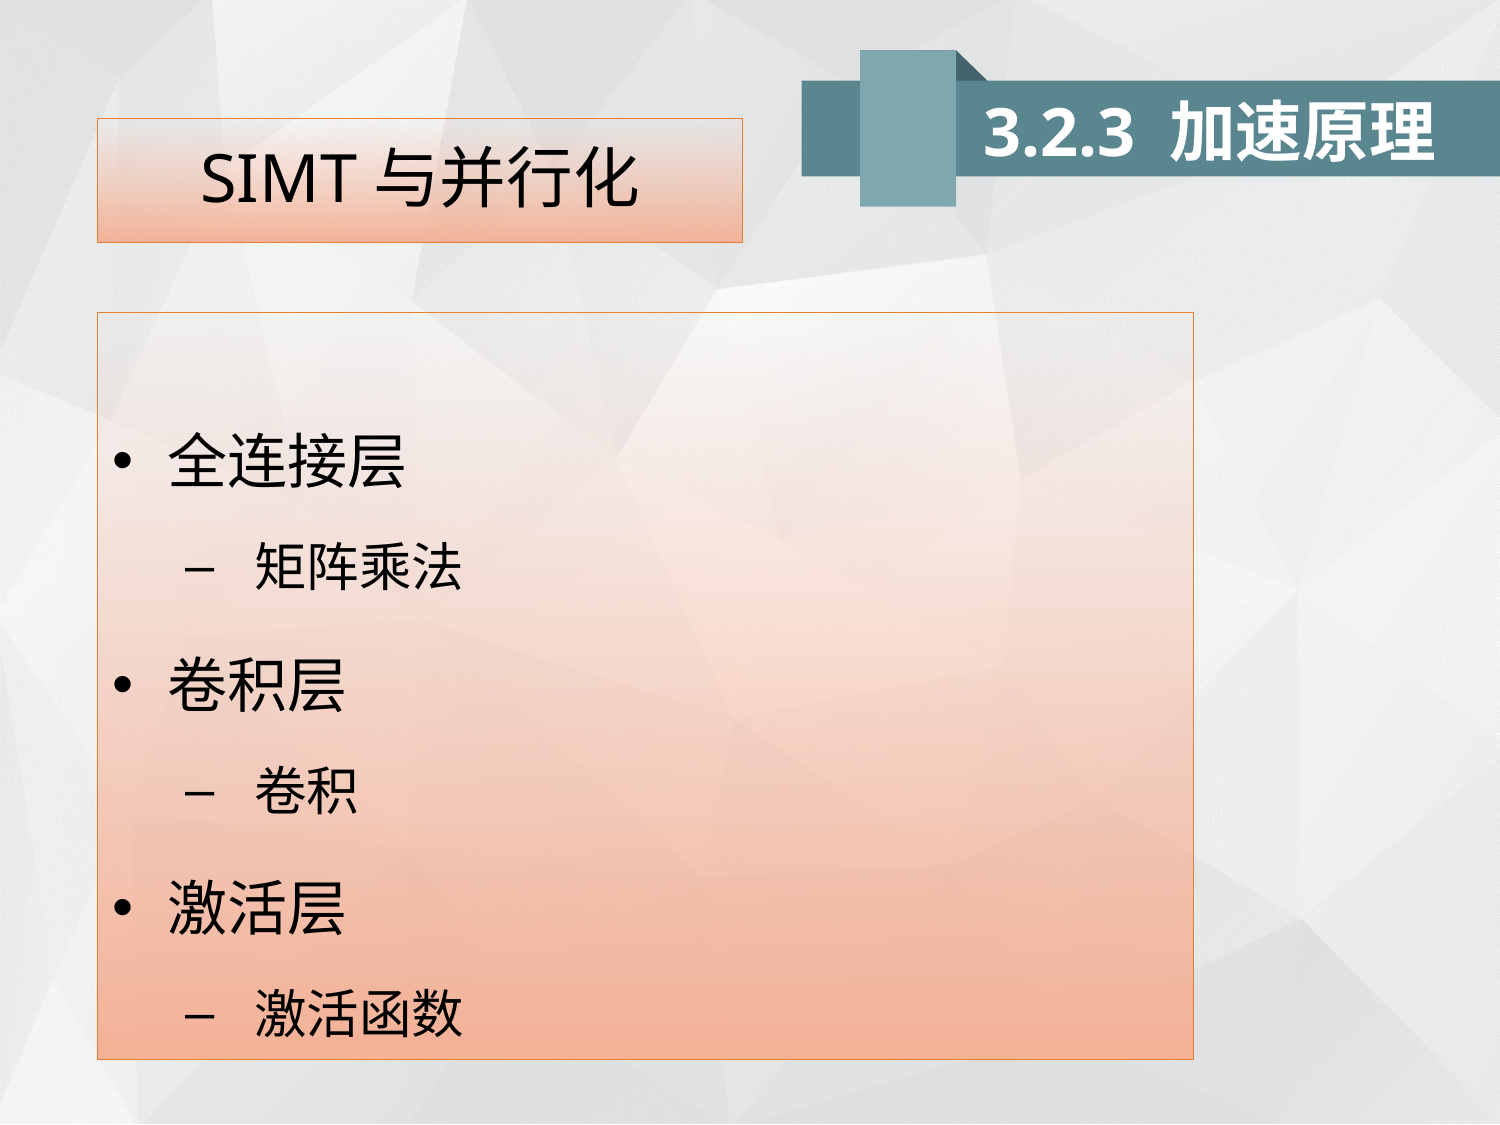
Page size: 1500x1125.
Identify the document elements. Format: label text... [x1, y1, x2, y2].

picture [0, 0, 1500, 1125]
text_box SIMT与并行化 [97, 118, 743, 243]
text_box 3.2.3 加速原理 [968, 86, 1467, 182]
list 全连接层 矩阵乘法 卷积层 卷积 激活层 激活函数 [97, 312, 1194, 1060]
